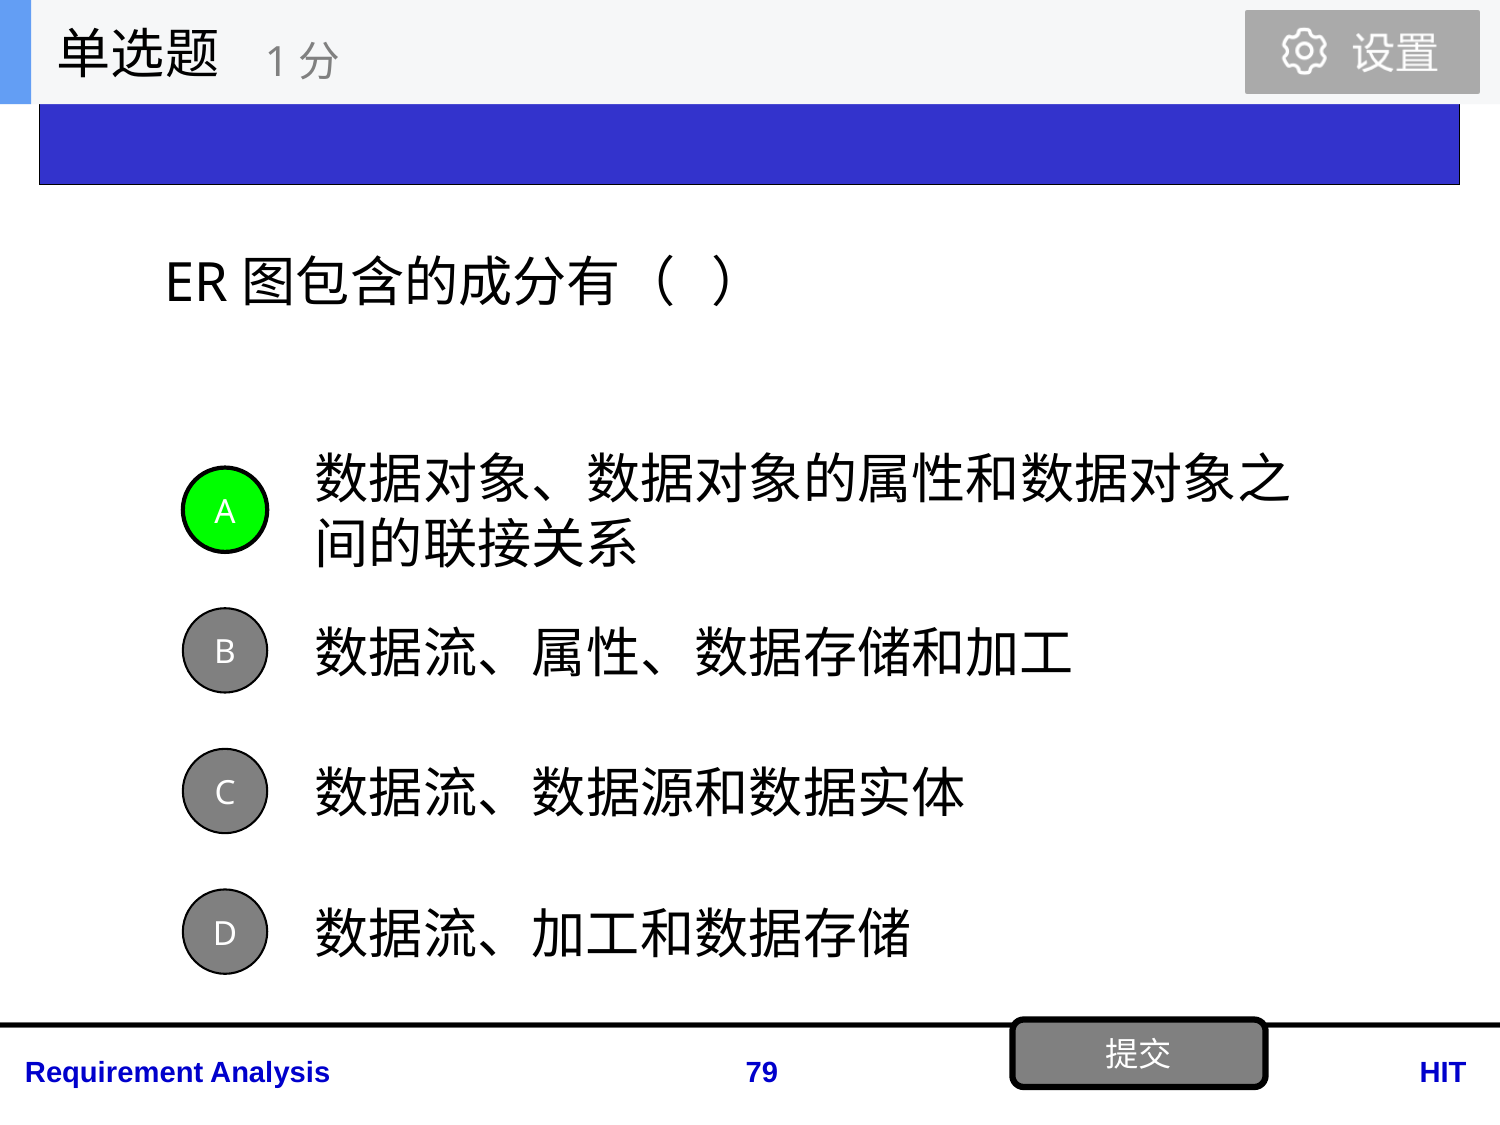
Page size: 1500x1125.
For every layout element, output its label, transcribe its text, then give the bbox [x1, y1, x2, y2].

text_box ER图包含的成分有（ ） [149, 113, 1350, 456]
text_box 数据流、加工和数据存储 [299, 878, 1350, 985]
text_box 提交 [1010, 1017, 1268, 1090]
text_box D [180, 887, 270, 976]
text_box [0, 0, 1500, 105]
text_box 数据流、属性、数据存储和加工 [299, 597, 1350, 703]
text_box 数据流、数据源和数据实体 [299, 738, 1350, 844]
picture [1245, 10, 1480, 94]
text_box A [180, 465, 270, 555]
text_box C [180, 746, 270, 836]
text_box B [180, 606, 270, 695]
text_box 数据对象、数据对象的属性和数据对象之间的联接关系 [299, 456, 1350, 563]
